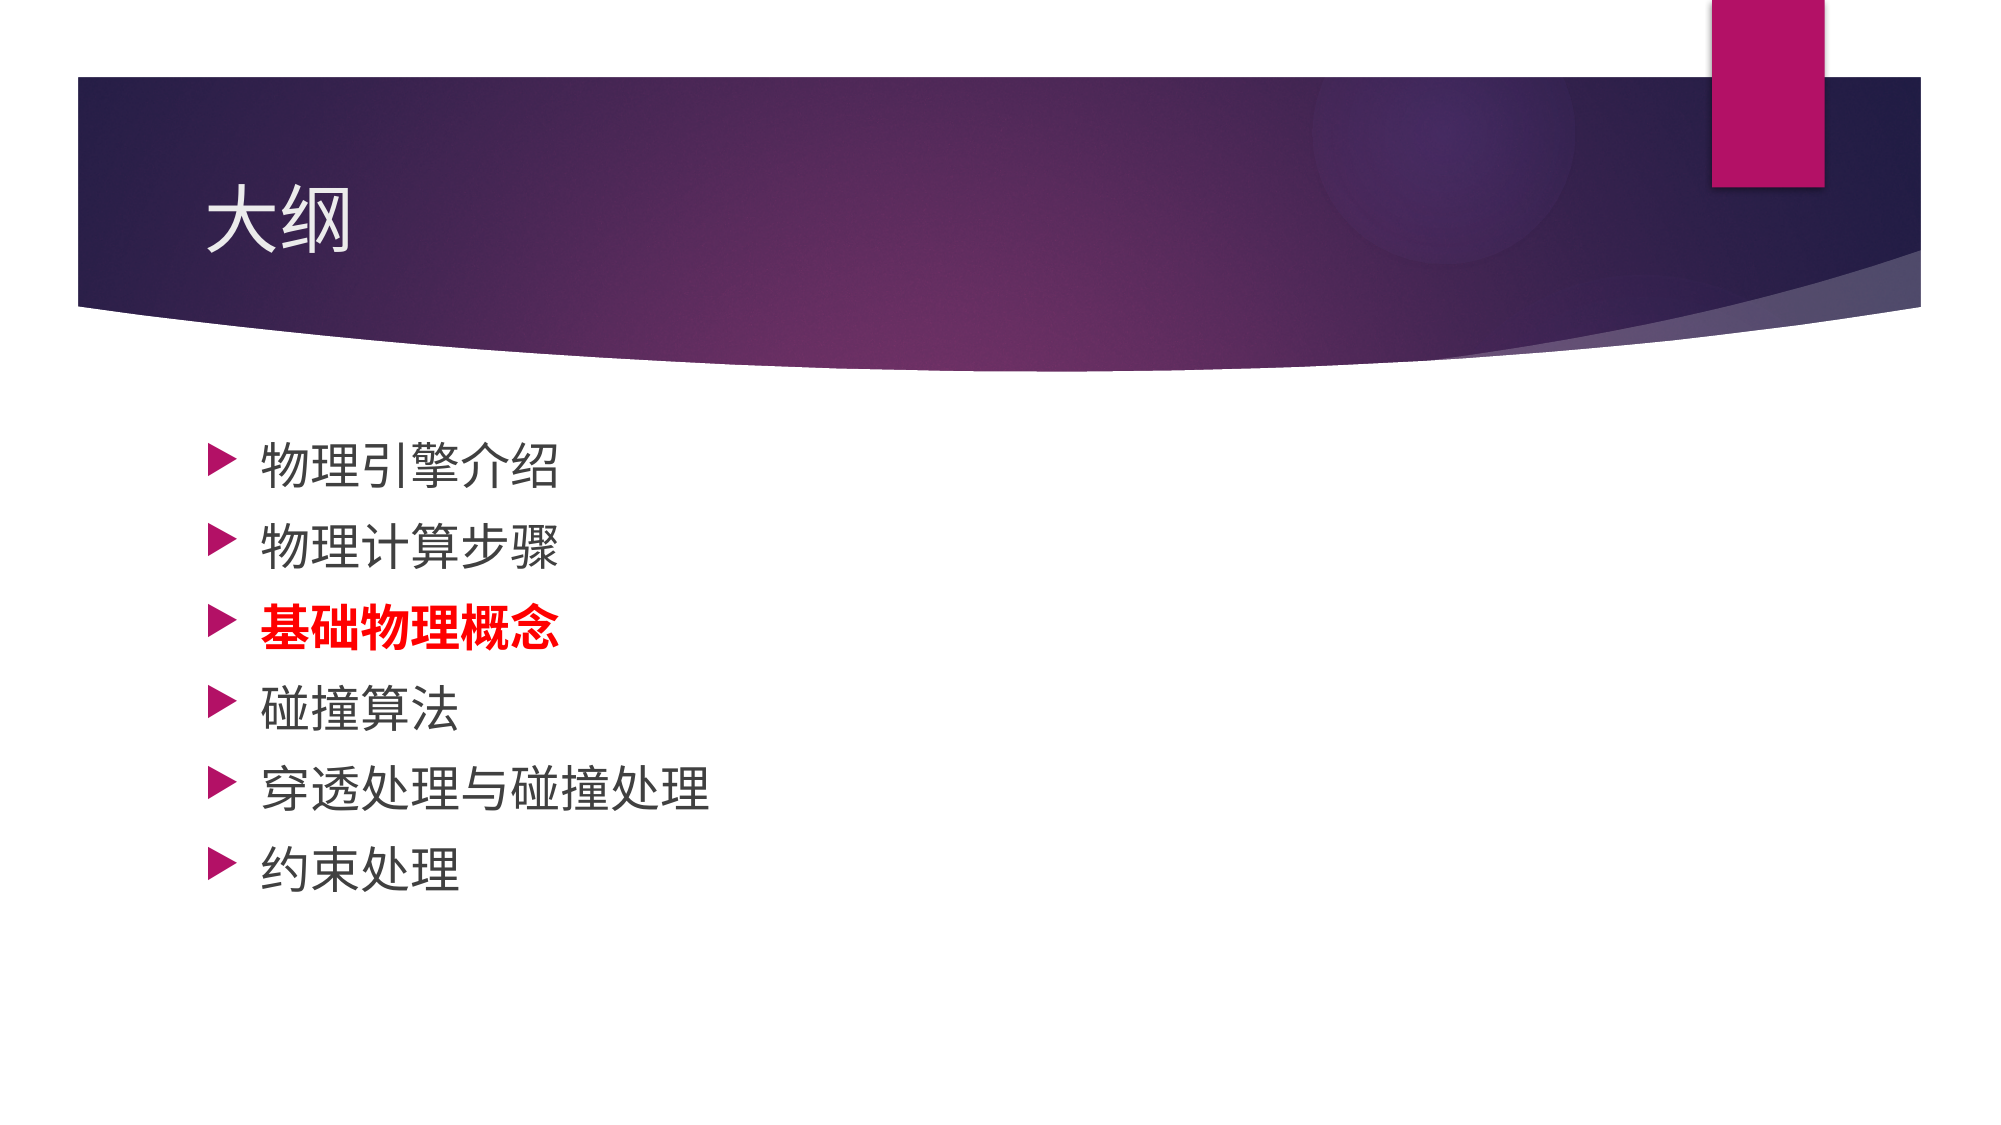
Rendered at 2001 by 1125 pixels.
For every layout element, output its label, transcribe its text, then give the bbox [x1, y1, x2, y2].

title 大纲 [189, 159, 1627, 276]
list 物理引擎介绍 物理计算步骤 基础物理概念 碰撞算法 穿透处理与碰撞处理 约束处理 [189, 427, 1638, 1055]
